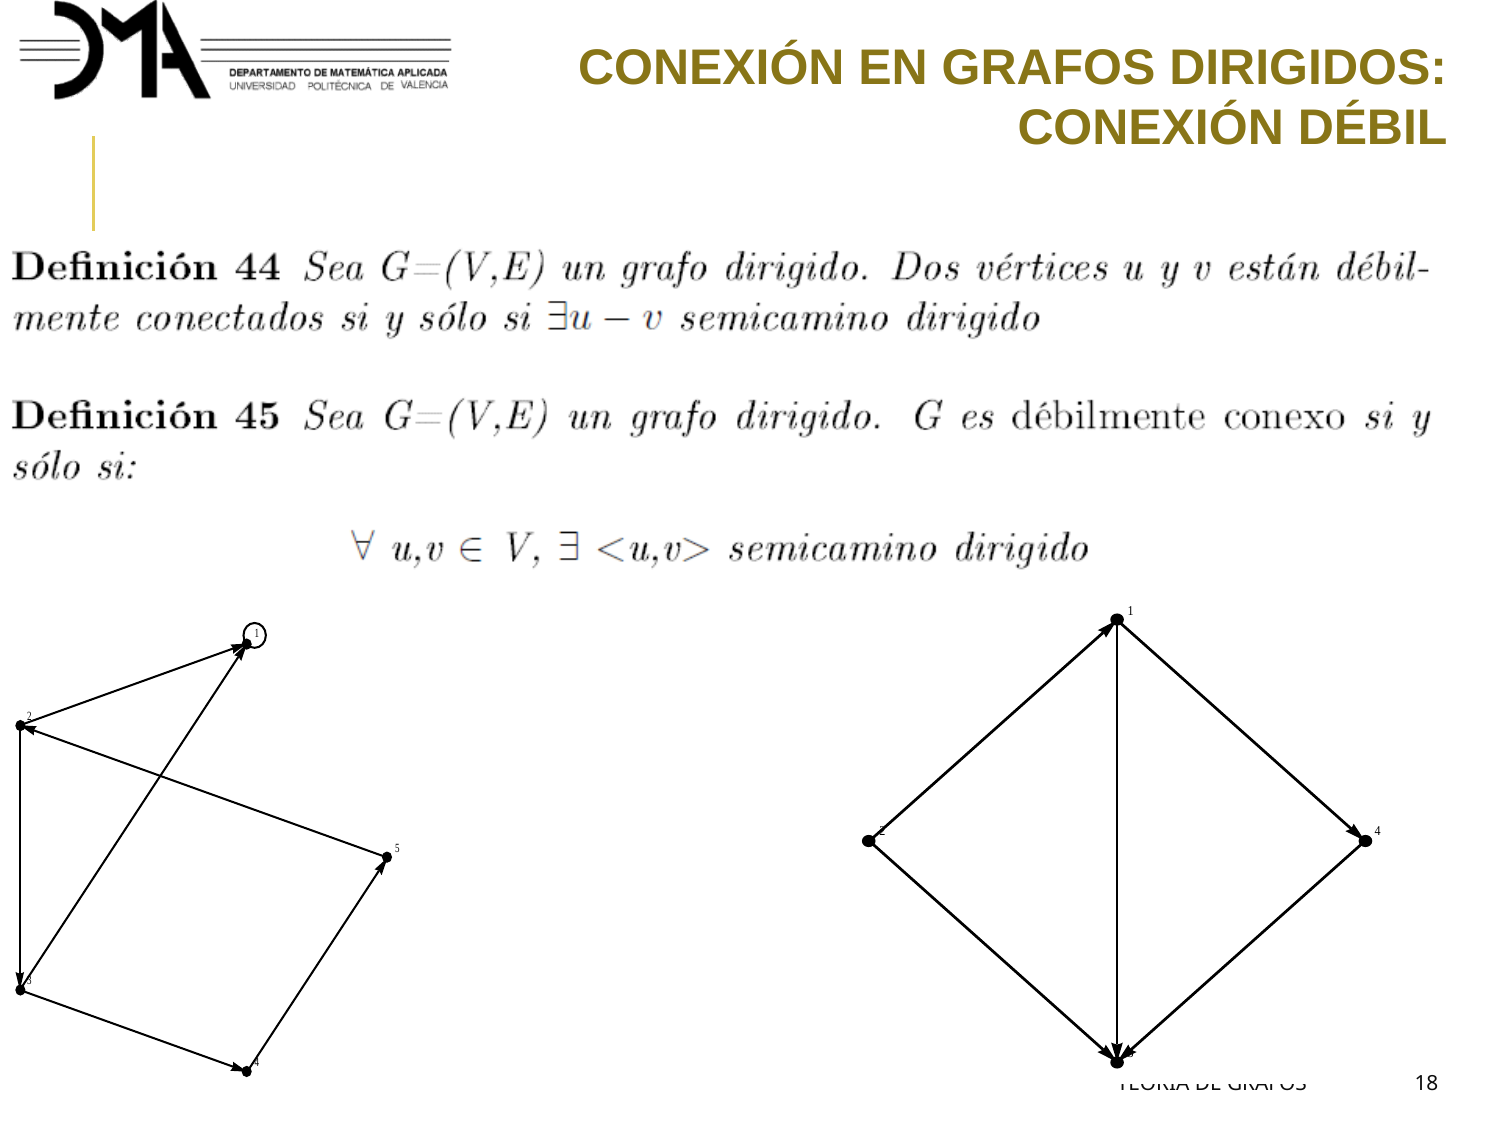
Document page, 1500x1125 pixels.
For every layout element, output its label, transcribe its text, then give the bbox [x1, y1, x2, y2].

picture [17, 0, 455, 103]
slide_number 18 [1333, 1061, 1454, 1107]
footer Teoría de Grafos [595, 1061, 1322, 1107]
text_box CONEXIÓN EN GRAFOS DIRIGIDOS: CONEXIÓN DÉBIL [363, 26, 1463, 162]
picture [0, 231, 1477, 1095]
